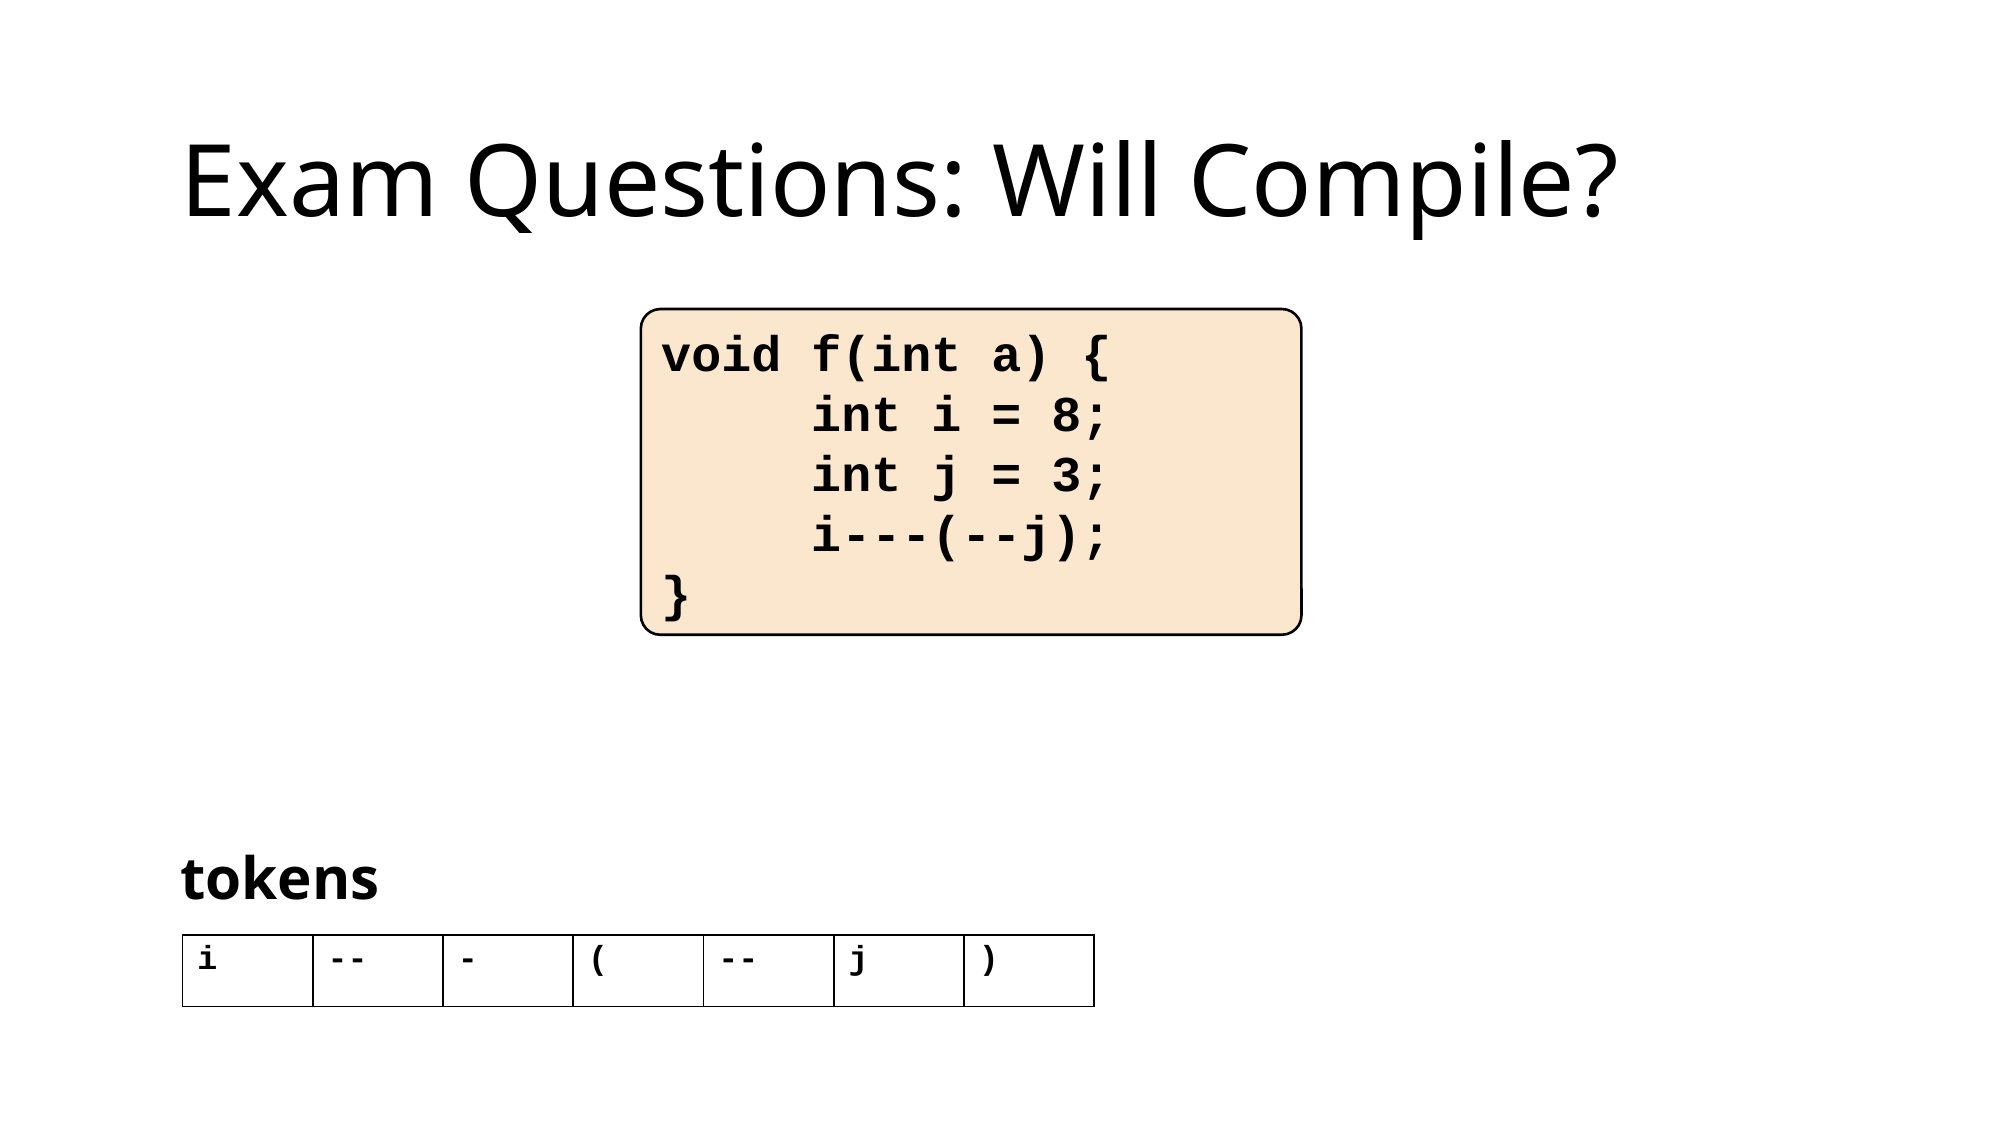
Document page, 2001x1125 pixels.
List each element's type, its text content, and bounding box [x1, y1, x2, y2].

table_header ( [574, 936, 703, 1006]
table_header ) [965, 936, 1093, 1006]
text_box Exam Questions: Will Compile? [165, 109, 1829, 245]
table_header j [835, 936, 963, 1006]
text_box tokens [165, 833, 455, 919]
text_box void f(int a) { int i = 8; int j = 3; i---(--j); } [639, 307, 1303, 637]
table_header - [444, 936, 572, 1006]
table_header i [183, 936, 312, 1006]
table_header -- [314, 936, 442, 1006]
table_header -- [704, 936, 833, 1006]
